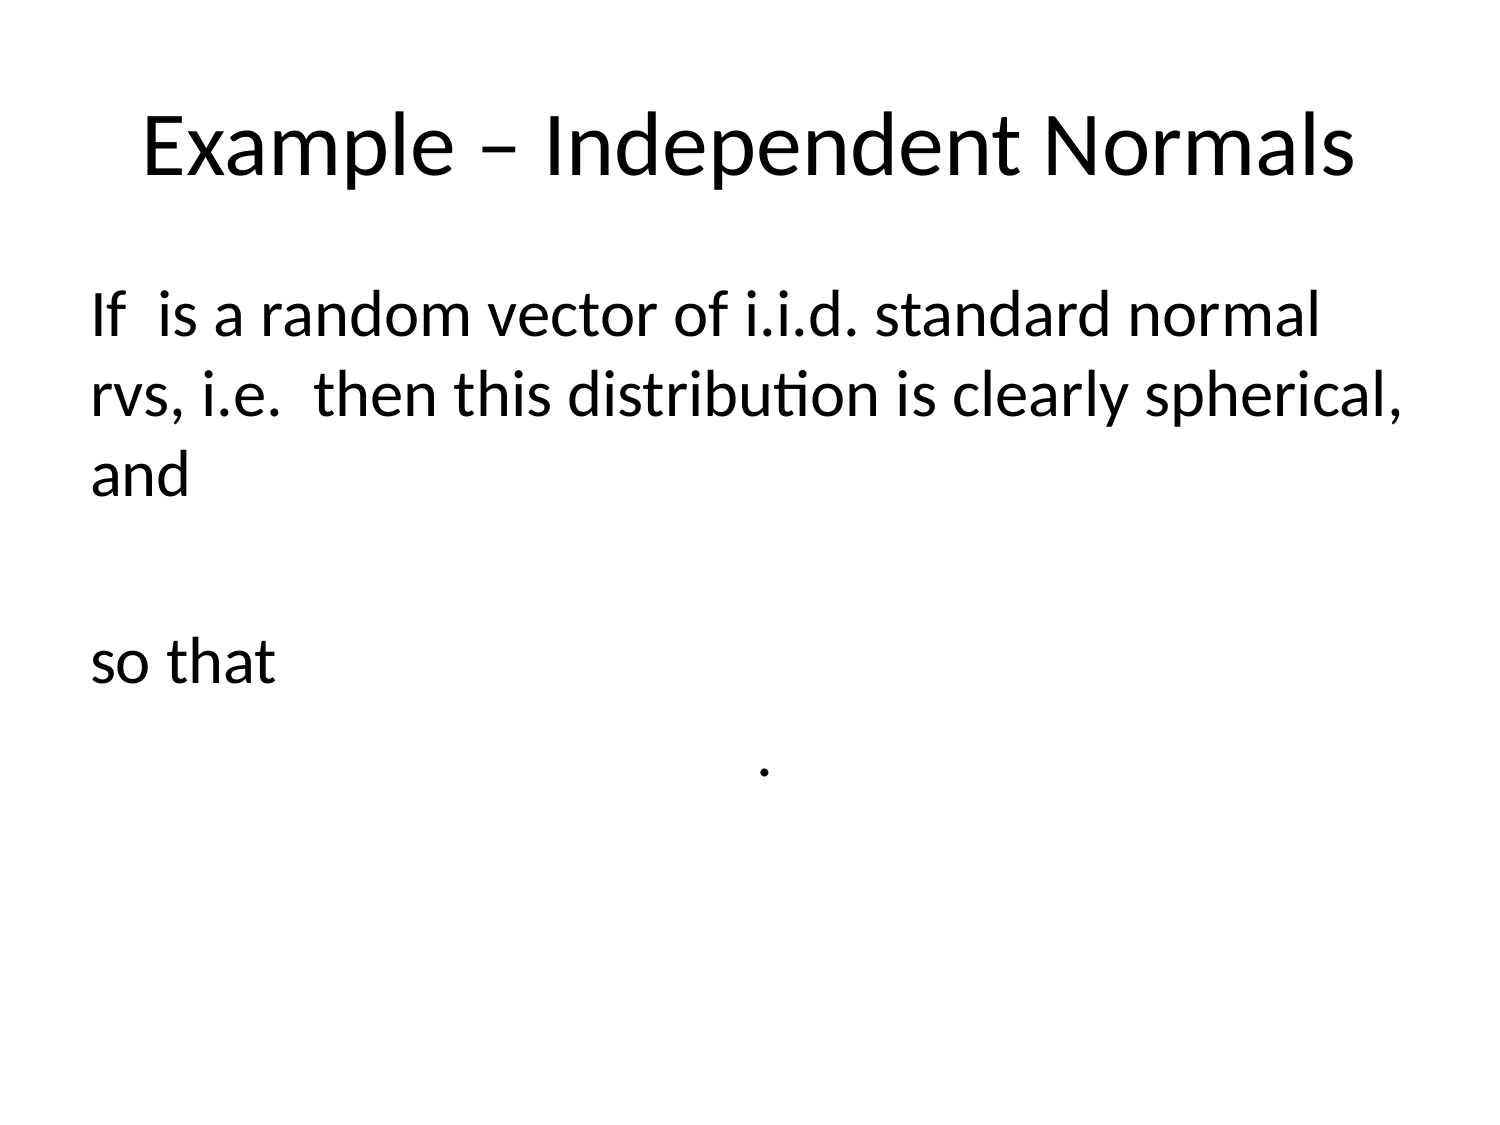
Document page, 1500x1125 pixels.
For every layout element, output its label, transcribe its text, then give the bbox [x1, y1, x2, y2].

title Example – Independent Normals [75, 45, 1425, 233]
